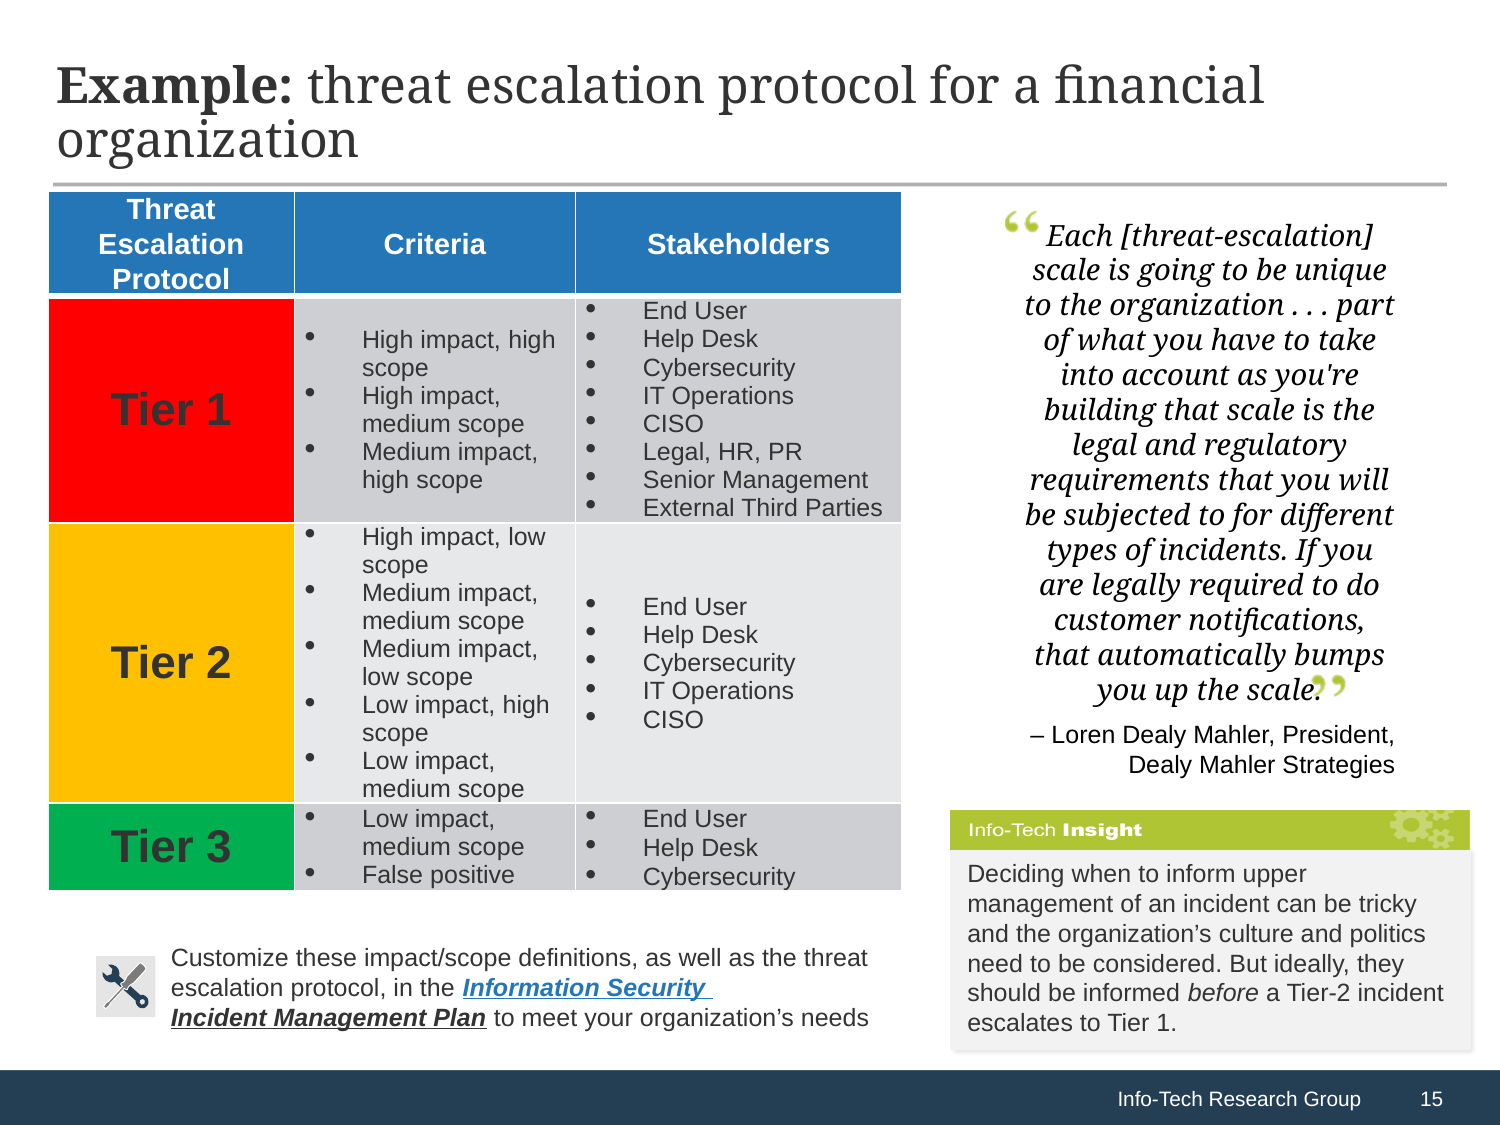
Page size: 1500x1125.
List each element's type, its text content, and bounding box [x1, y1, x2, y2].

table_cell End User Help Desk Cybersecurity IT Operations CISO [576, 524, 901, 802]
table_header Stakeholders [576, 192, 901, 293]
table_cell High impact, low scope Medium impact, medium scope Medium impact, low scope Low impact, high scope Low impact, medium scope [295, 524, 575, 802]
table_header Criteria [295, 192, 575, 293]
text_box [950, 809, 1470, 1049]
table_cell High impact, high scope High impact, medium scope Medium impact, high scope [295, 299, 575, 522]
picture [997, 202, 1046, 240]
table_header Threat Escalation Protocol [49, 192, 294, 293]
text_box Customize these impact/scope definitions, as well as the threat escalation protocol, in the Information Security Incident Management Plan to meet your organization’s needs [155, 937, 945, 1036]
title Example: threat escalation protocol for a financial organization [41, 42, 1457, 185]
text_box Each [threat-escalation] scale is going to be unique to the organization . . . part of what you have to take into account as you're building that scale is the legal and regulatory requirements that you will be subjected to for different types of incidents. If you are legally required to do customer notifications, that automatically bumps you up the scale. – Loren Dealy Mahler, President, Dealy Mahler Strategies [1008, 209, 1411, 808]
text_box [95, 955, 156, 1017]
table_cell End User Help Desk Cybersecurity IT Operations CISO Legal, HR, PR Senior Management External Third Parties [576, 299, 901, 522]
table_cell End User Help Desk Cybersecurity [576, 804, 901, 890]
table_cell Tier 1 [49, 299, 294, 522]
picture [1303, 666, 1353, 704]
table_cell Low impact, medium scope False positive [295, 804, 575, 890]
table_cell Tier 3 [49, 804, 294, 890]
table_cell Tier 2 [49, 524, 294, 802]
